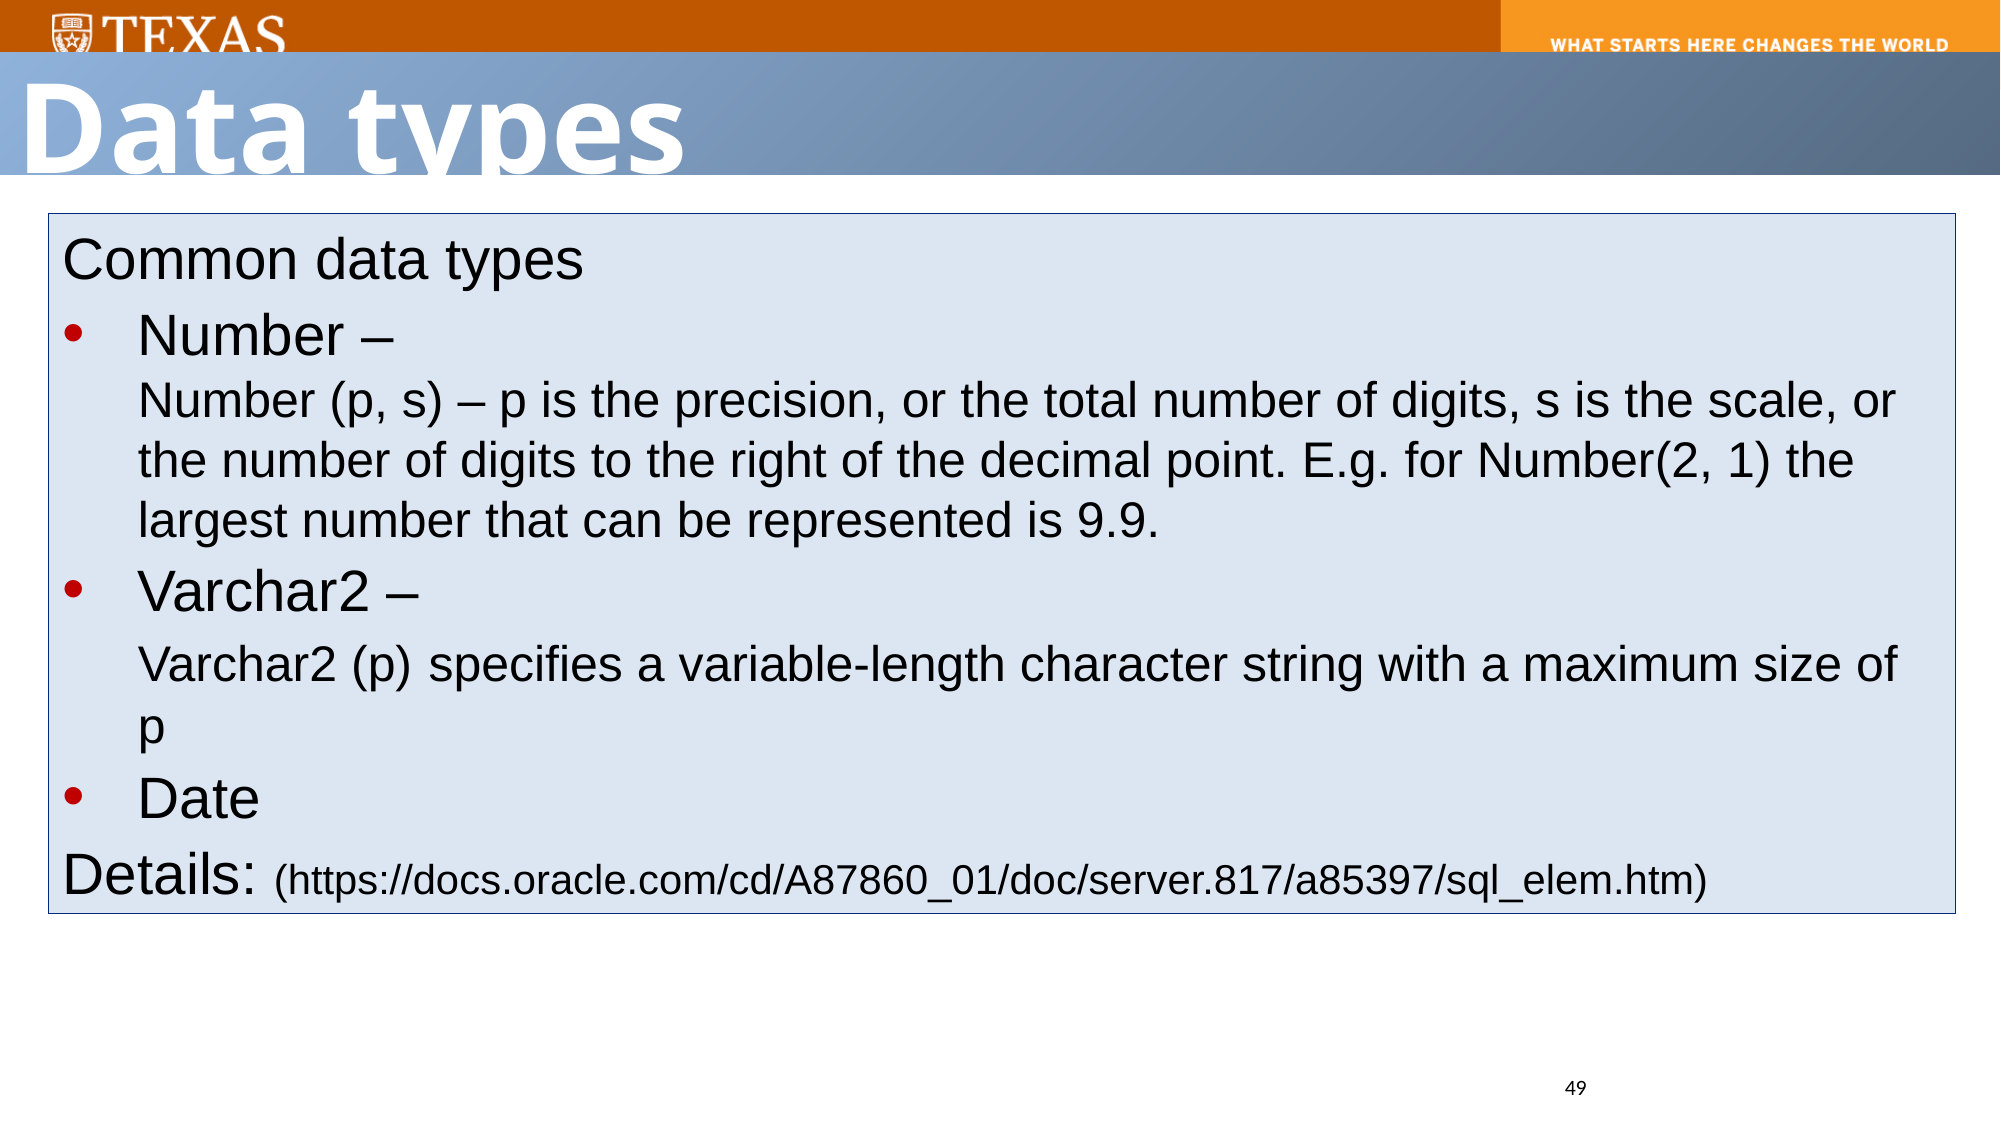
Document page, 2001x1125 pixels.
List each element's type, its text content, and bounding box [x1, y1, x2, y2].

text_box Data types [2, 40, 2000, 206]
text_box Common data types Number – Number (p, s) – p is the precision, or the total number of digits, s is the scale, or the number of digits to the right of the decimal point. E.g. for Number(2, 1) the largest number that can be represented is 9.9. Varchar2 – Varchar2 (p) specifies a variable-length character string with a maximum size of p Date Details: (https://docs.oracle.com/cd/A87860_01/doc/server.817/a85397/sql_elem.htm) [48, 213, 1956, 914]
picture [0, 0, 2001, 1125]
slide_number 49 [1550, 1066, 2000, 1125]
